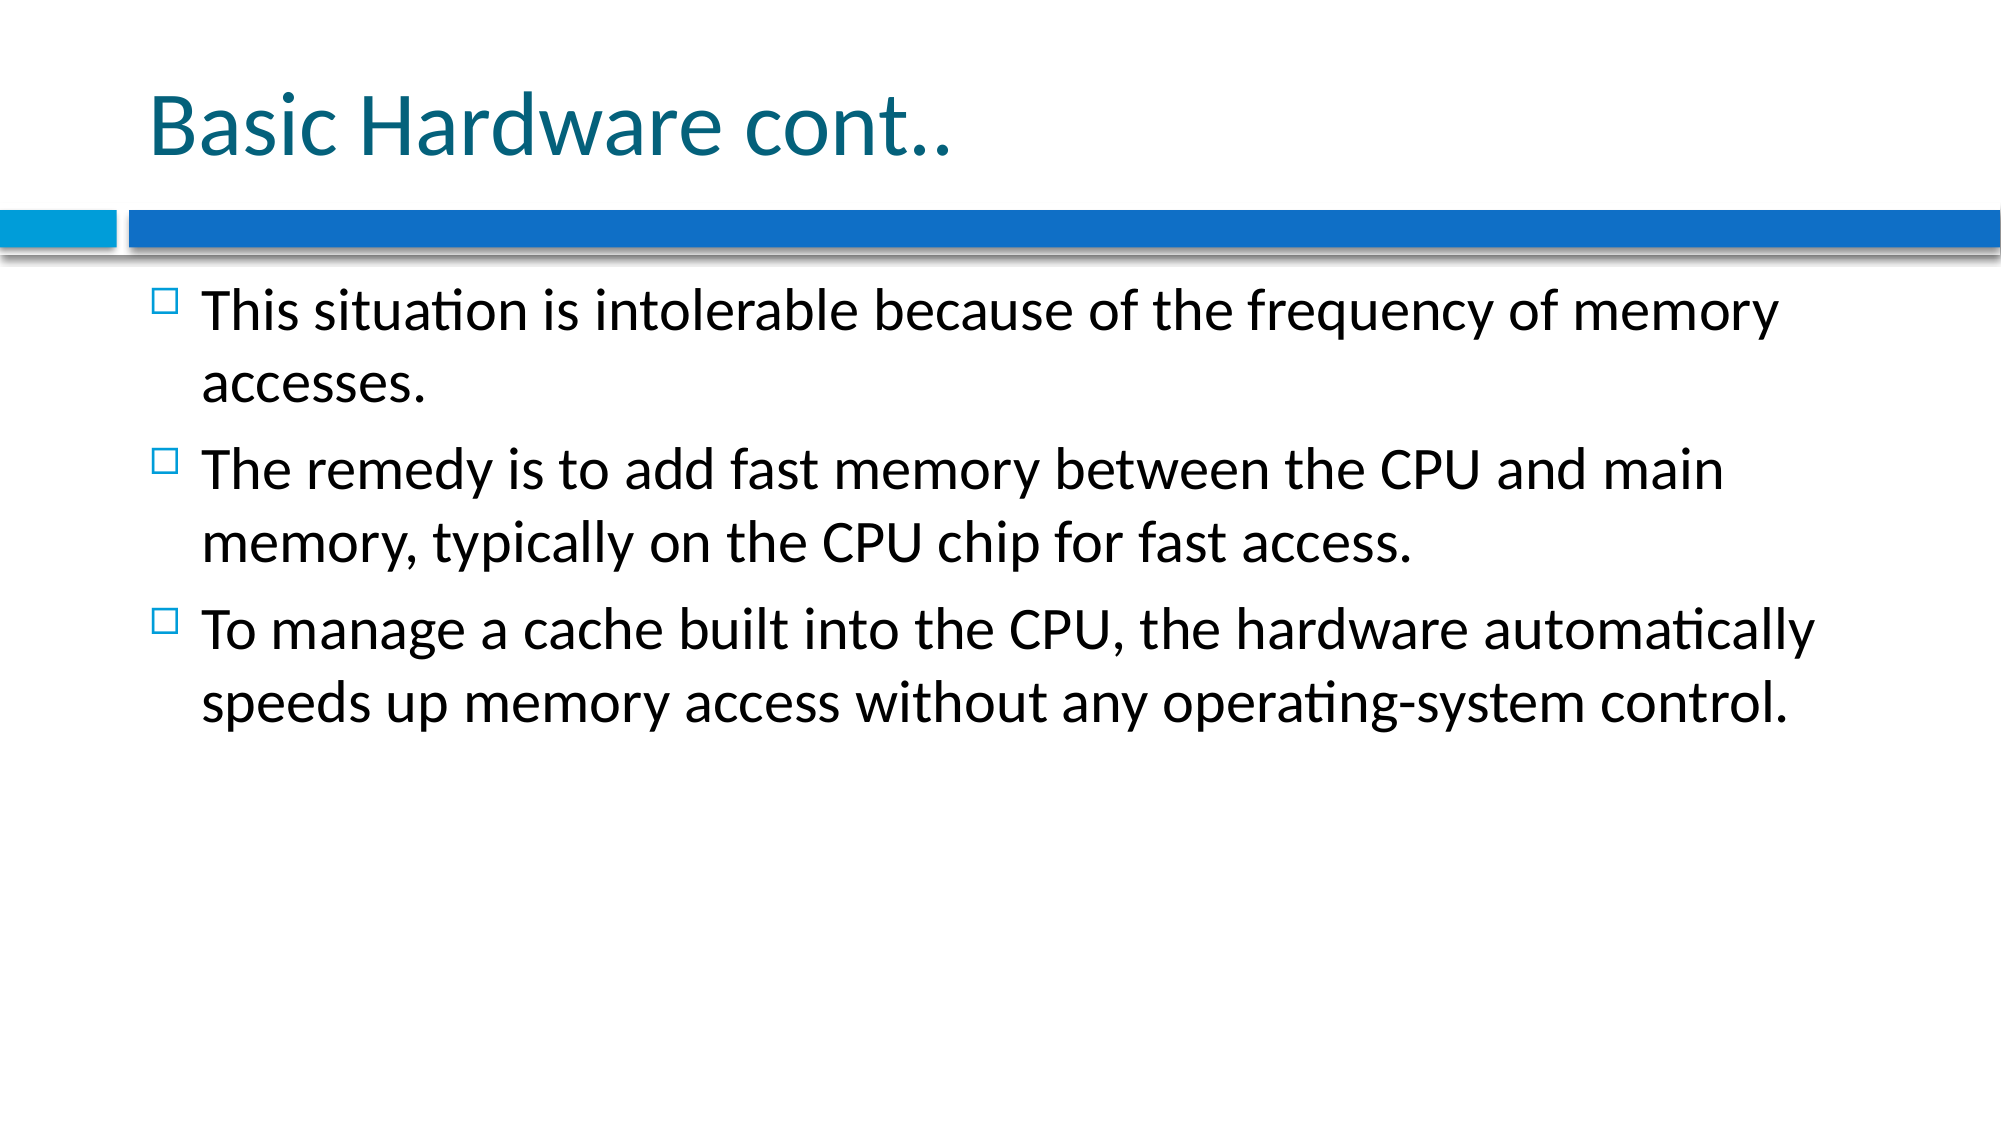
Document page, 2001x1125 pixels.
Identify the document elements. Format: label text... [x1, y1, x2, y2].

slide_number [0, 208, 117, 249]
list This situation is intolerable because of the frequency of memory accesses. The remedy is to add fast memory between the CPU and main memory, typically on the CPU chip for fast access. To manage a cache built into the CPU, the hardware automatically speeds up memory access without any operating-system control. [133, 262, 1918, 1000]
title Basic Hardware cont.. [133, 37, 1918, 200]
